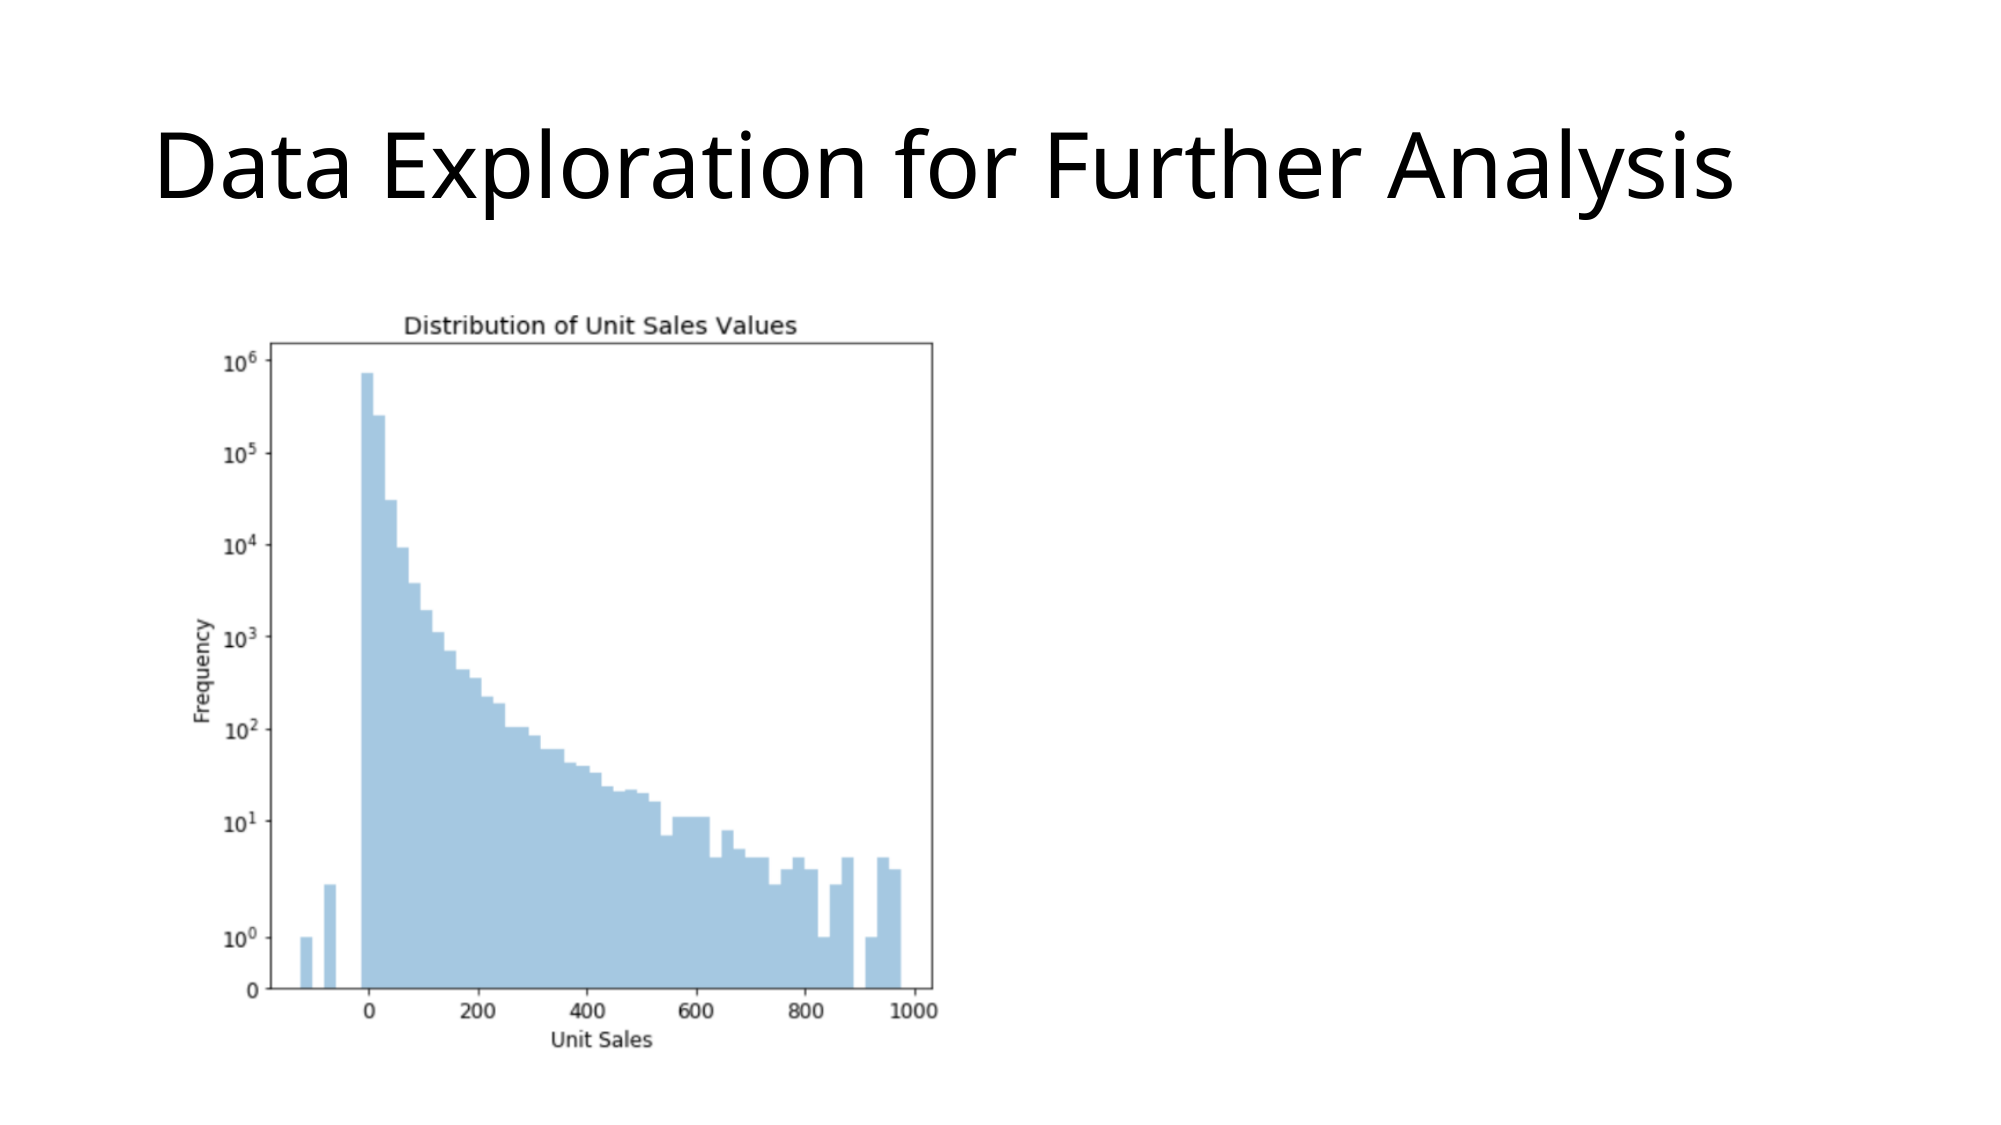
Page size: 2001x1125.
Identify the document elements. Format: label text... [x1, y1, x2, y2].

title Data Exploration for Further Analysis [137, 59, 1863, 278]
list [125, 277, 1045, 1067]
